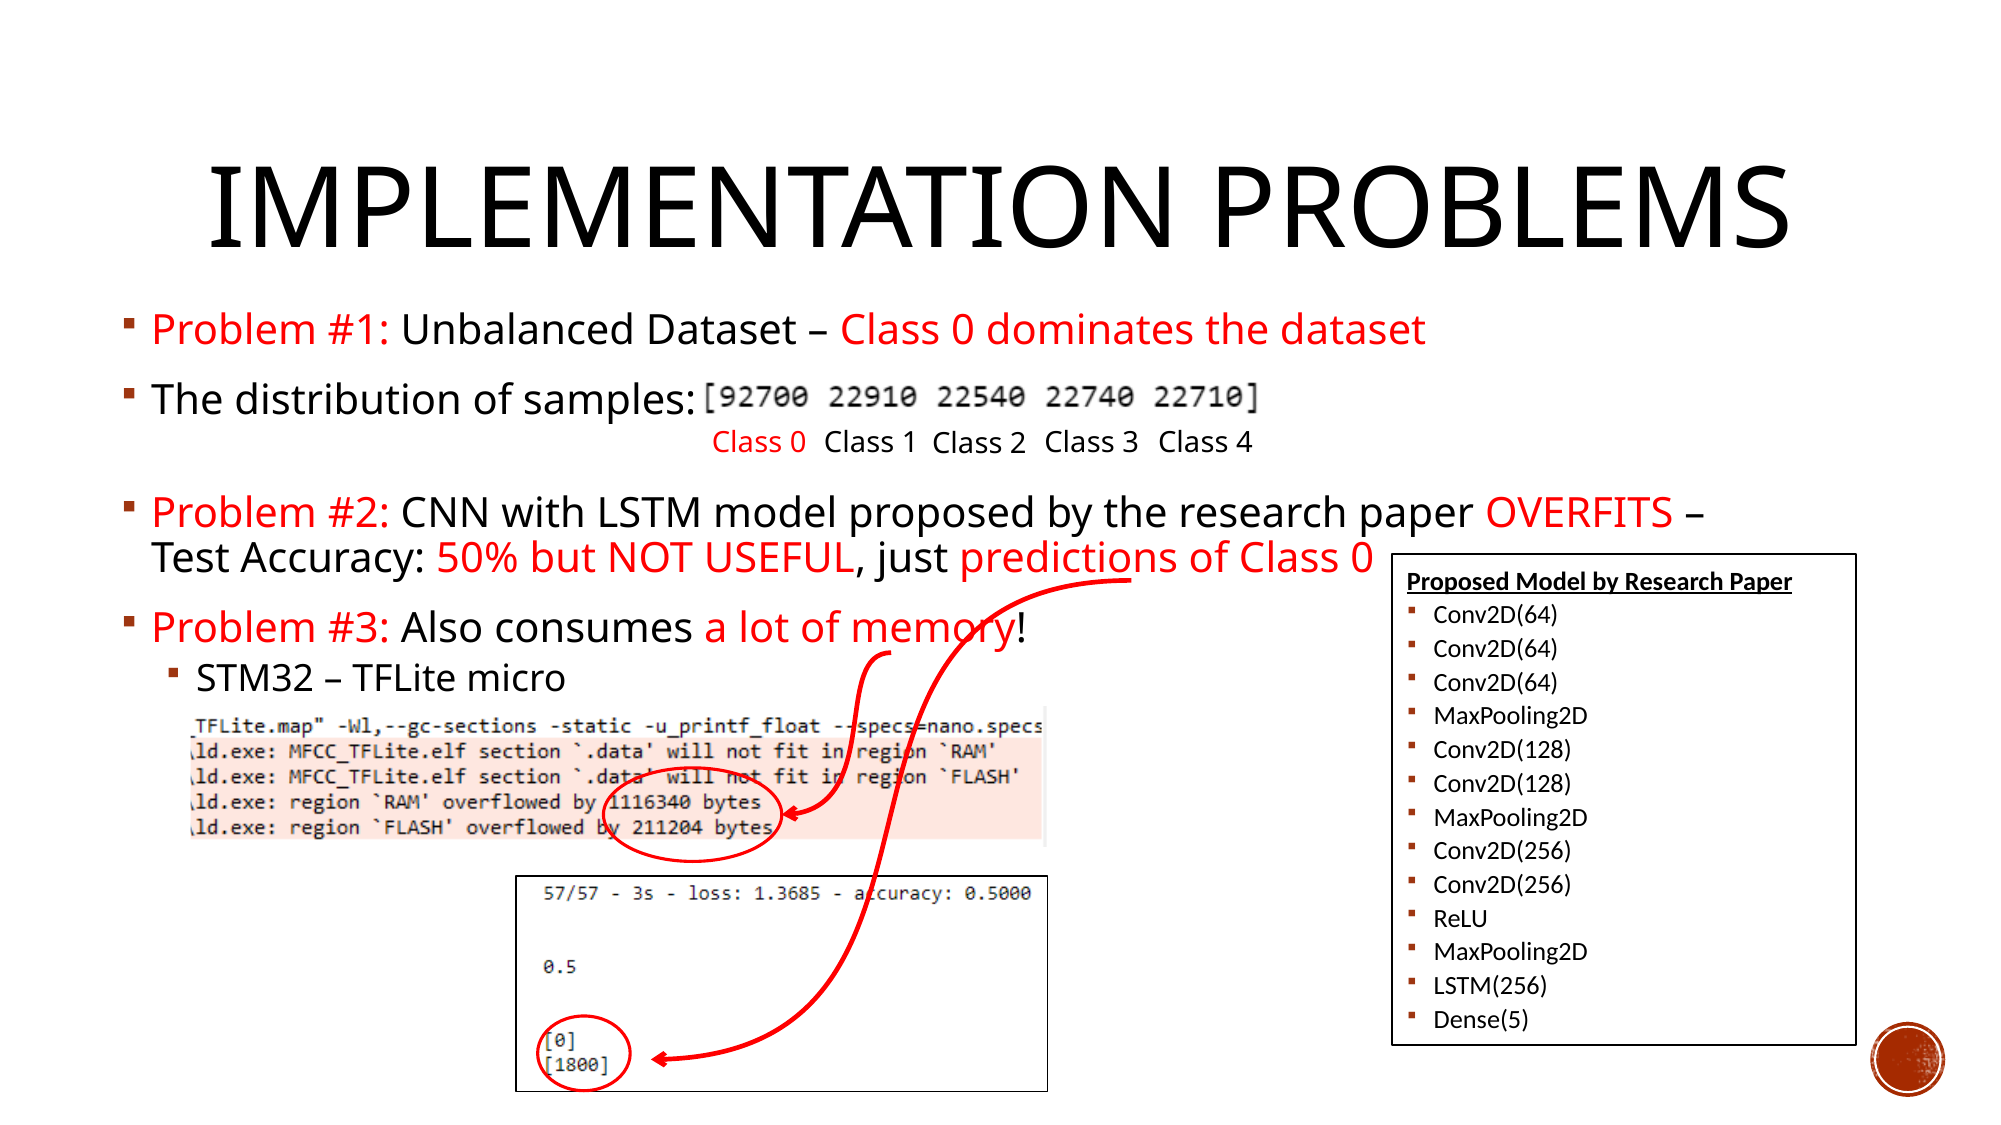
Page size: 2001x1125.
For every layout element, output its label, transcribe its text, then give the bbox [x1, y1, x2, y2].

list Problem #1: Unbalanced Dataset – Class 0 dominates the dataset The distribution of samples: [106, 300, 1874, 484]
text_box Class 2 [917, 423, 1143, 467]
text_box Class 0 [697, 423, 917, 466]
picture [517, 877, 1048, 1092]
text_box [653, 582, 1131, 1057]
title Implementation problems [175, 79, 1826, 300]
picture [694, 372, 1272, 423]
text_box Class 4 [1143, 423, 1272, 466]
picture [190, 706, 651, 847]
text_box Class 3 [1029, 422, 1272, 466]
text_box [627, 848, 652, 858]
text_box Problem #2: CNN with LSTM model proposed by the research paper OVERFITS – Test Accuracy: 50% but NOT USEFUL, just predictions of Class 0 Problem #3: Also consumes a lot of memory! STM32 – TFLite micro [106, 483, 1756, 736]
text_box Proposed Model by Research Paper Conv2D(64) Conv2D(64) Conv2D(64) MaxPooling2D Conv2D(128) Conv2D(128) MaxPooling2D Conv2D(256) Conv2D(256) ReLU MaxPooling2D LSTM(256) Dense(5) [1391, 553, 1857, 1046]
text_box Class 1 [809, 423, 1029, 466]
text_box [757, 681, 915, 786]
